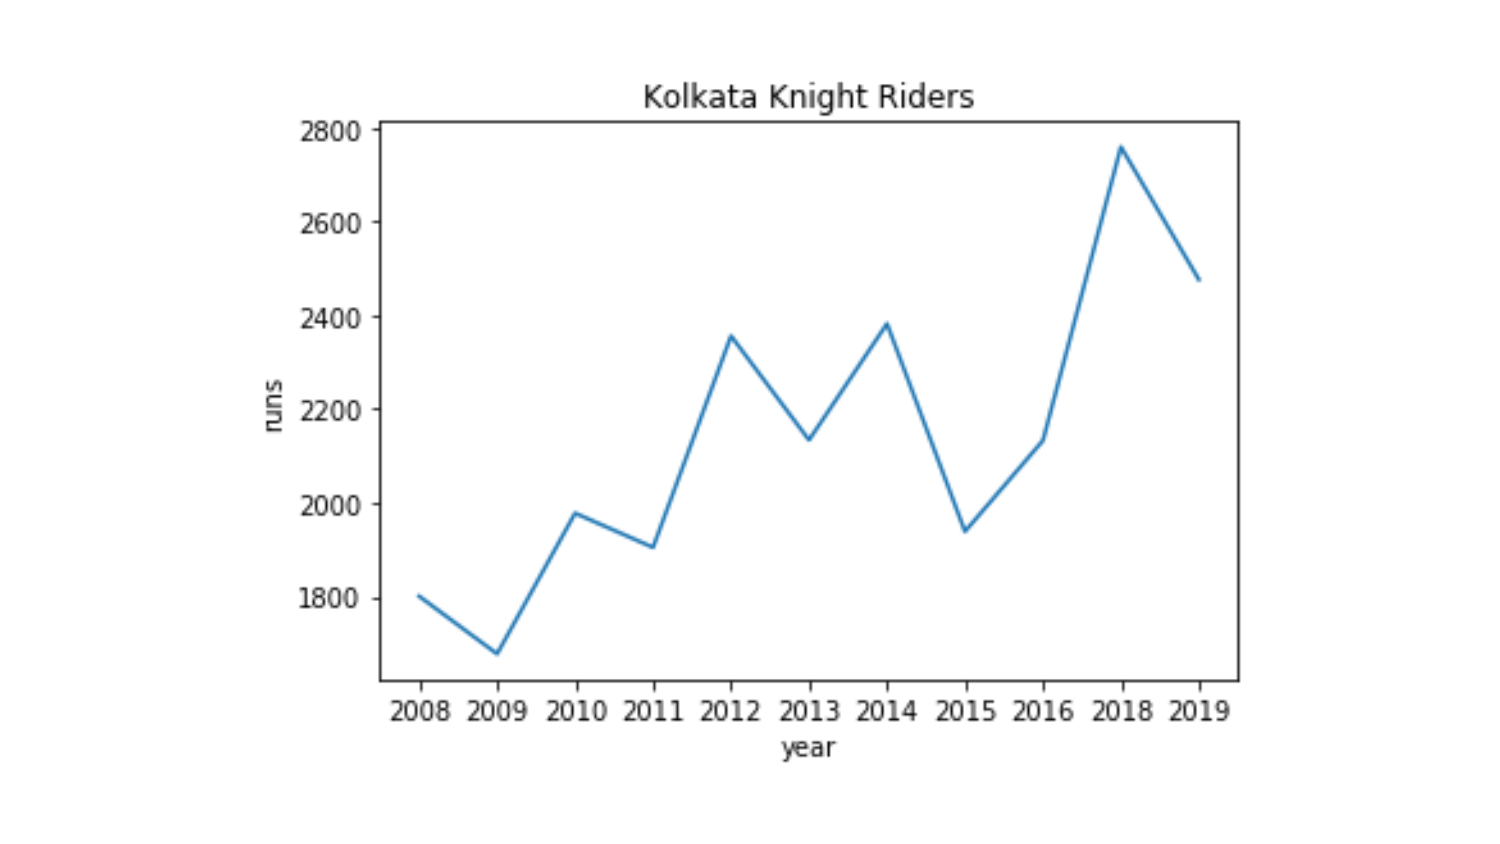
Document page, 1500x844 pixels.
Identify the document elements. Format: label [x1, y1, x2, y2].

picture [243, 65, 1257, 779]
